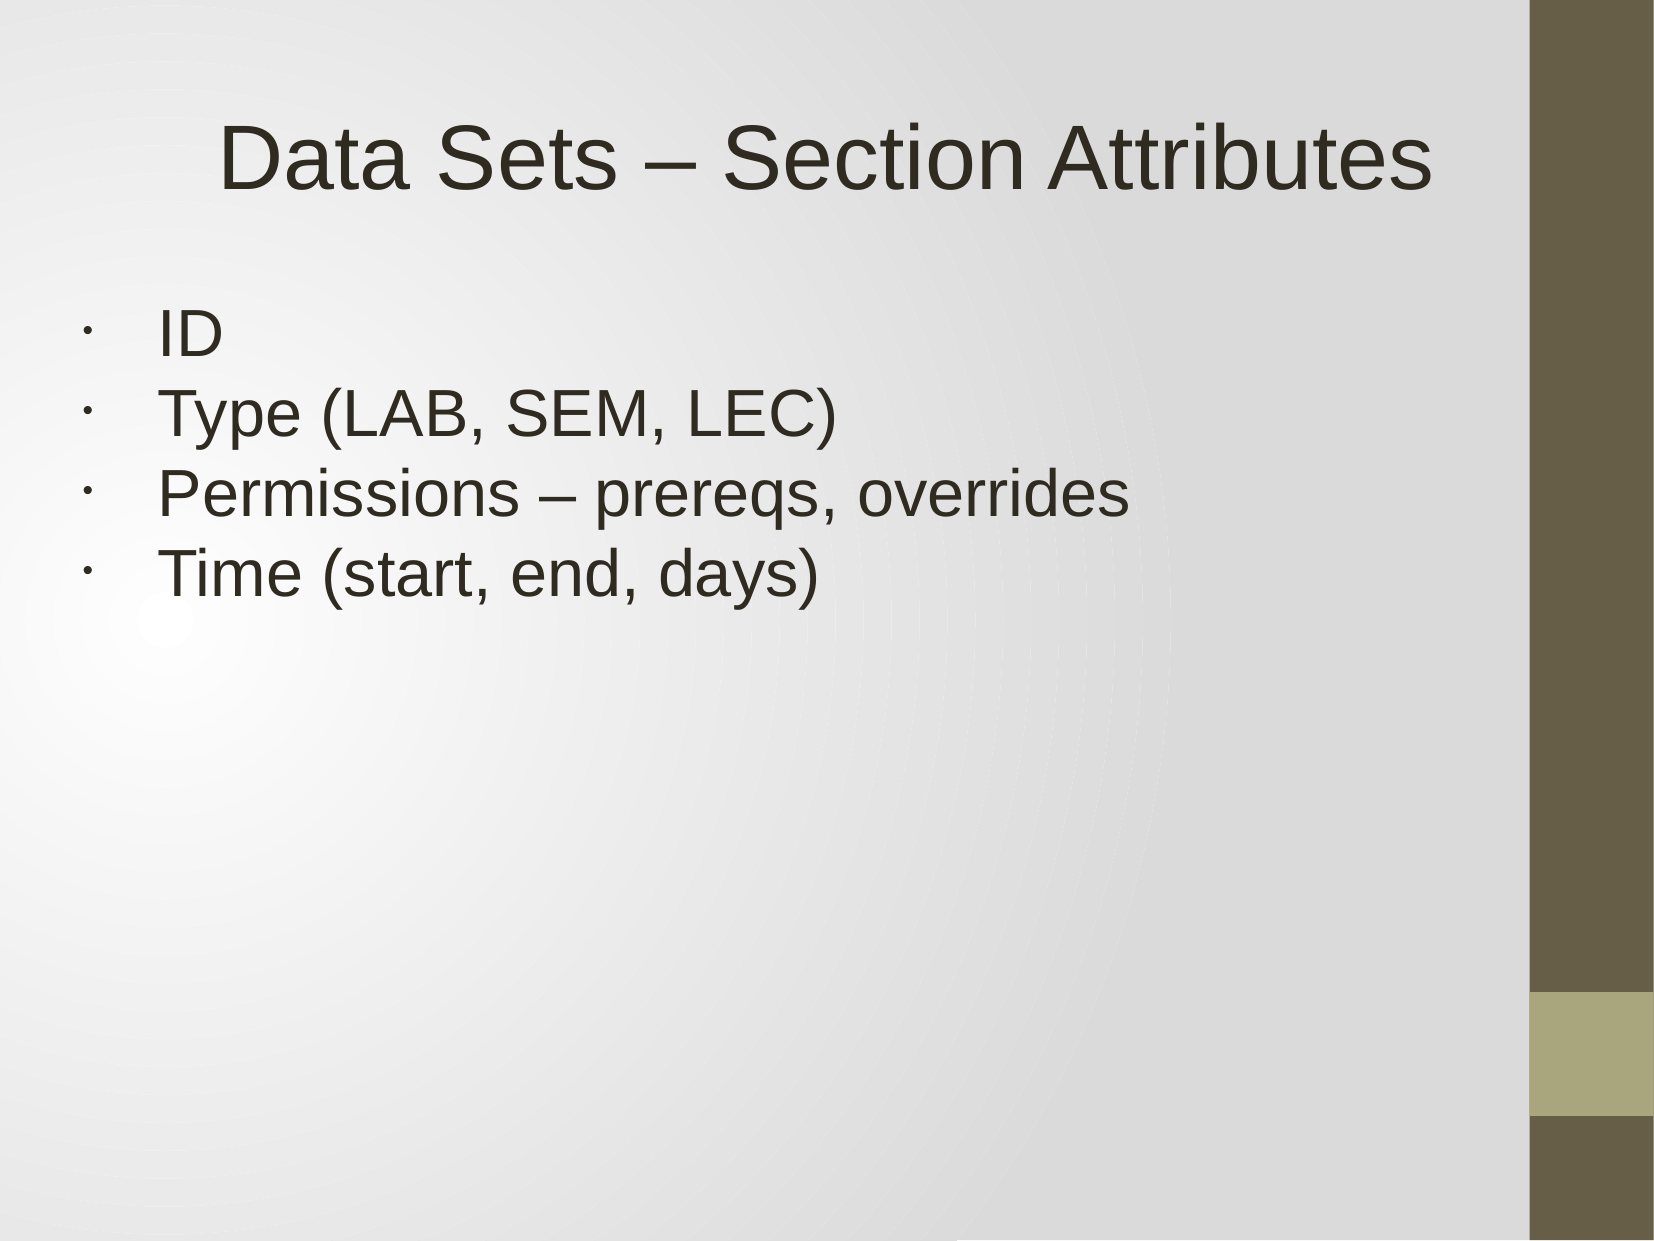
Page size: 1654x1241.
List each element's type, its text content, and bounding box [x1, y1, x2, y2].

text_box Data Sets – Section Attributes [82, 49, 1571, 257]
text_box ID Type (LAB, SEM, LEC) Permissions – prereqs, overrides Time (start, end, days) [82, 290, 1571, 1010]
